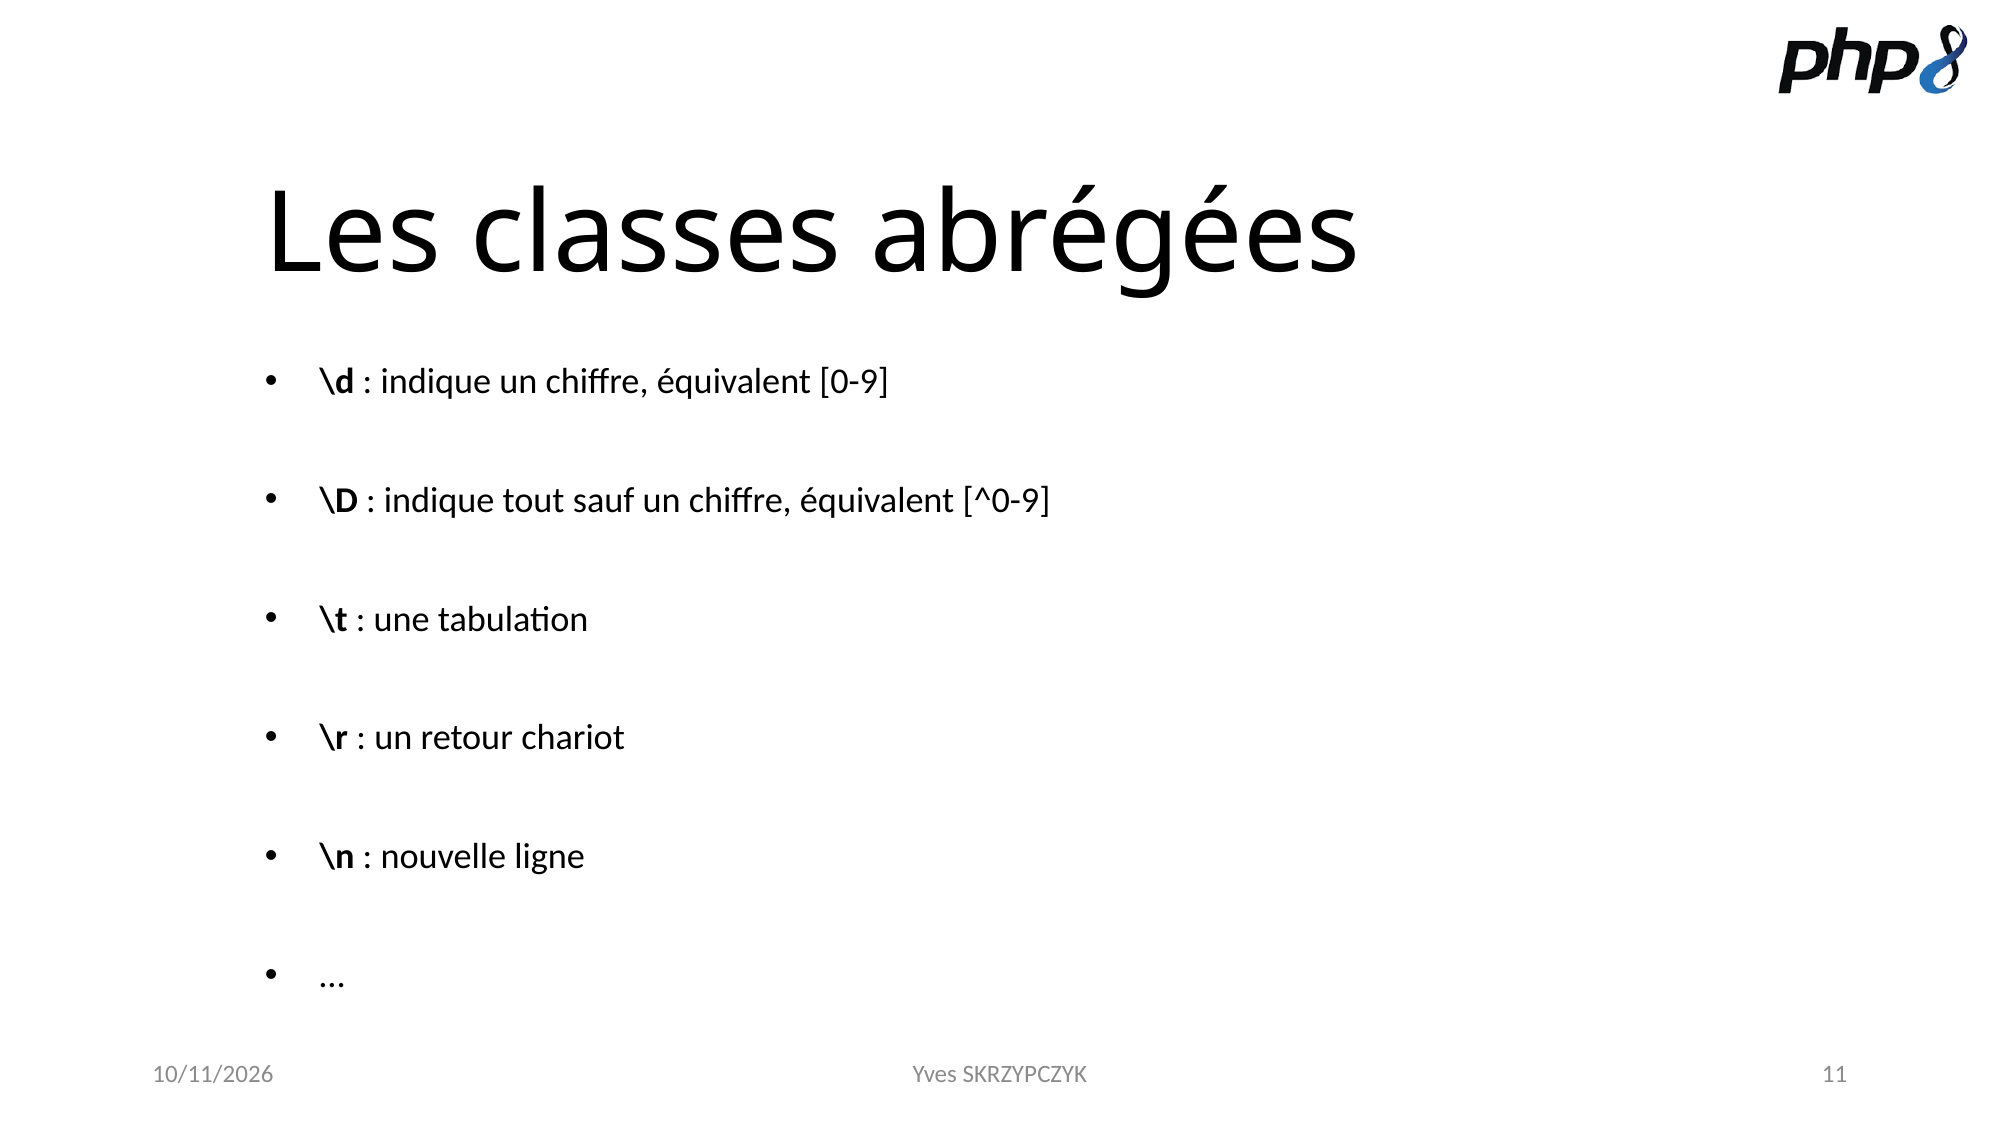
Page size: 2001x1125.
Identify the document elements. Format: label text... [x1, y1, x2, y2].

footer Yves SKRZYPCZYK [662, 1042, 1338, 1103]
slide_number 11 [1412, 1042, 1863, 1103]
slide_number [137, 1042, 588, 1103]
subtitle \d : indique un chiffre, équivalent [0-9] \D : indique tout sauf un chiffre, équivalent [^0-9] \t : une tabulation \r : un retour chariot \n : nouvelle ligne … [249, 354, 1750, 1009]
title Les classes abrégées [249, 22, 1750, 304]
picture [1743, 0, 2000, 125]
